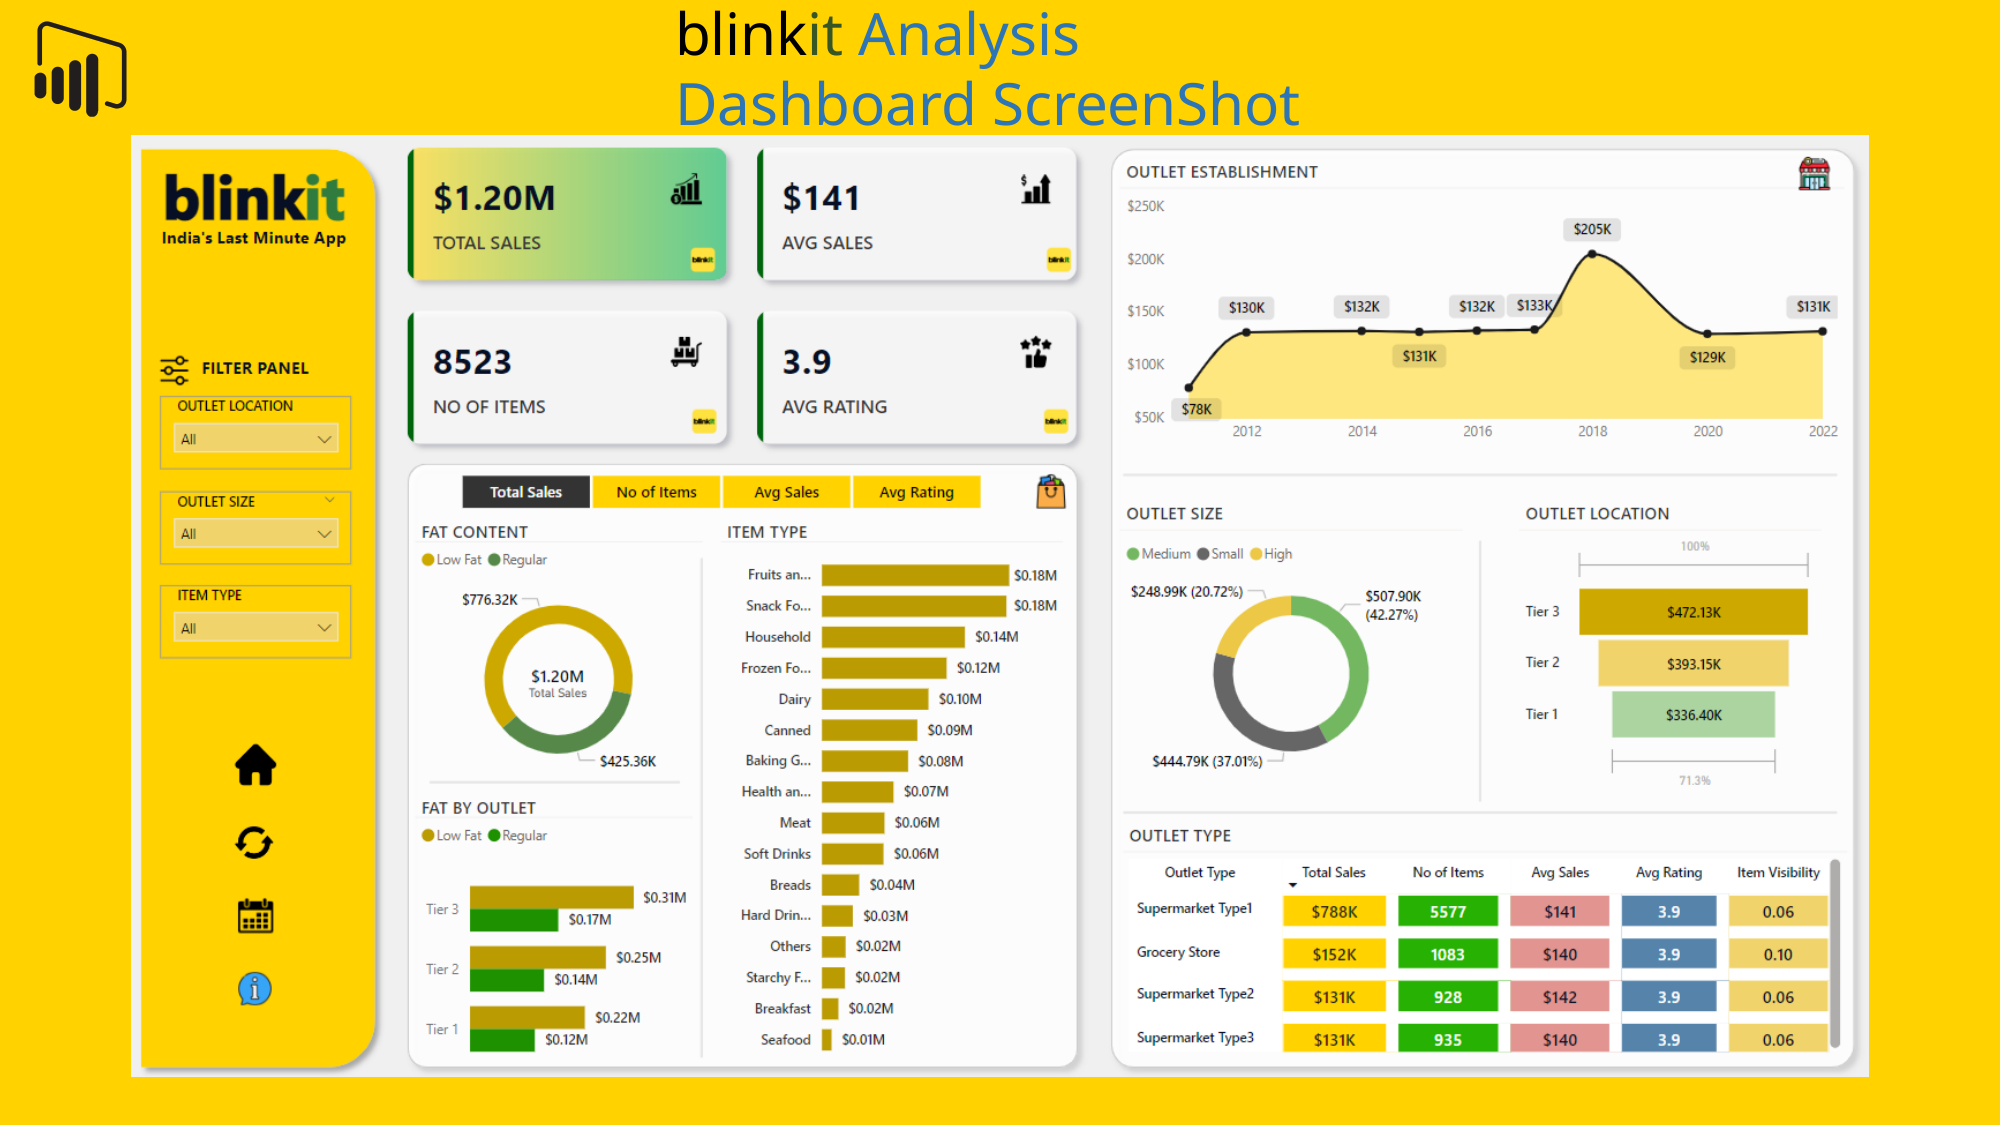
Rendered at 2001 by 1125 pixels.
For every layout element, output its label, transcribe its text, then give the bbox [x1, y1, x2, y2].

picture [32, 21, 129, 117]
text_box blinkit Analysis Dashboard ScreenShot [660, 19, 1340, 116]
picture [131, 135, 1869, 1077]
